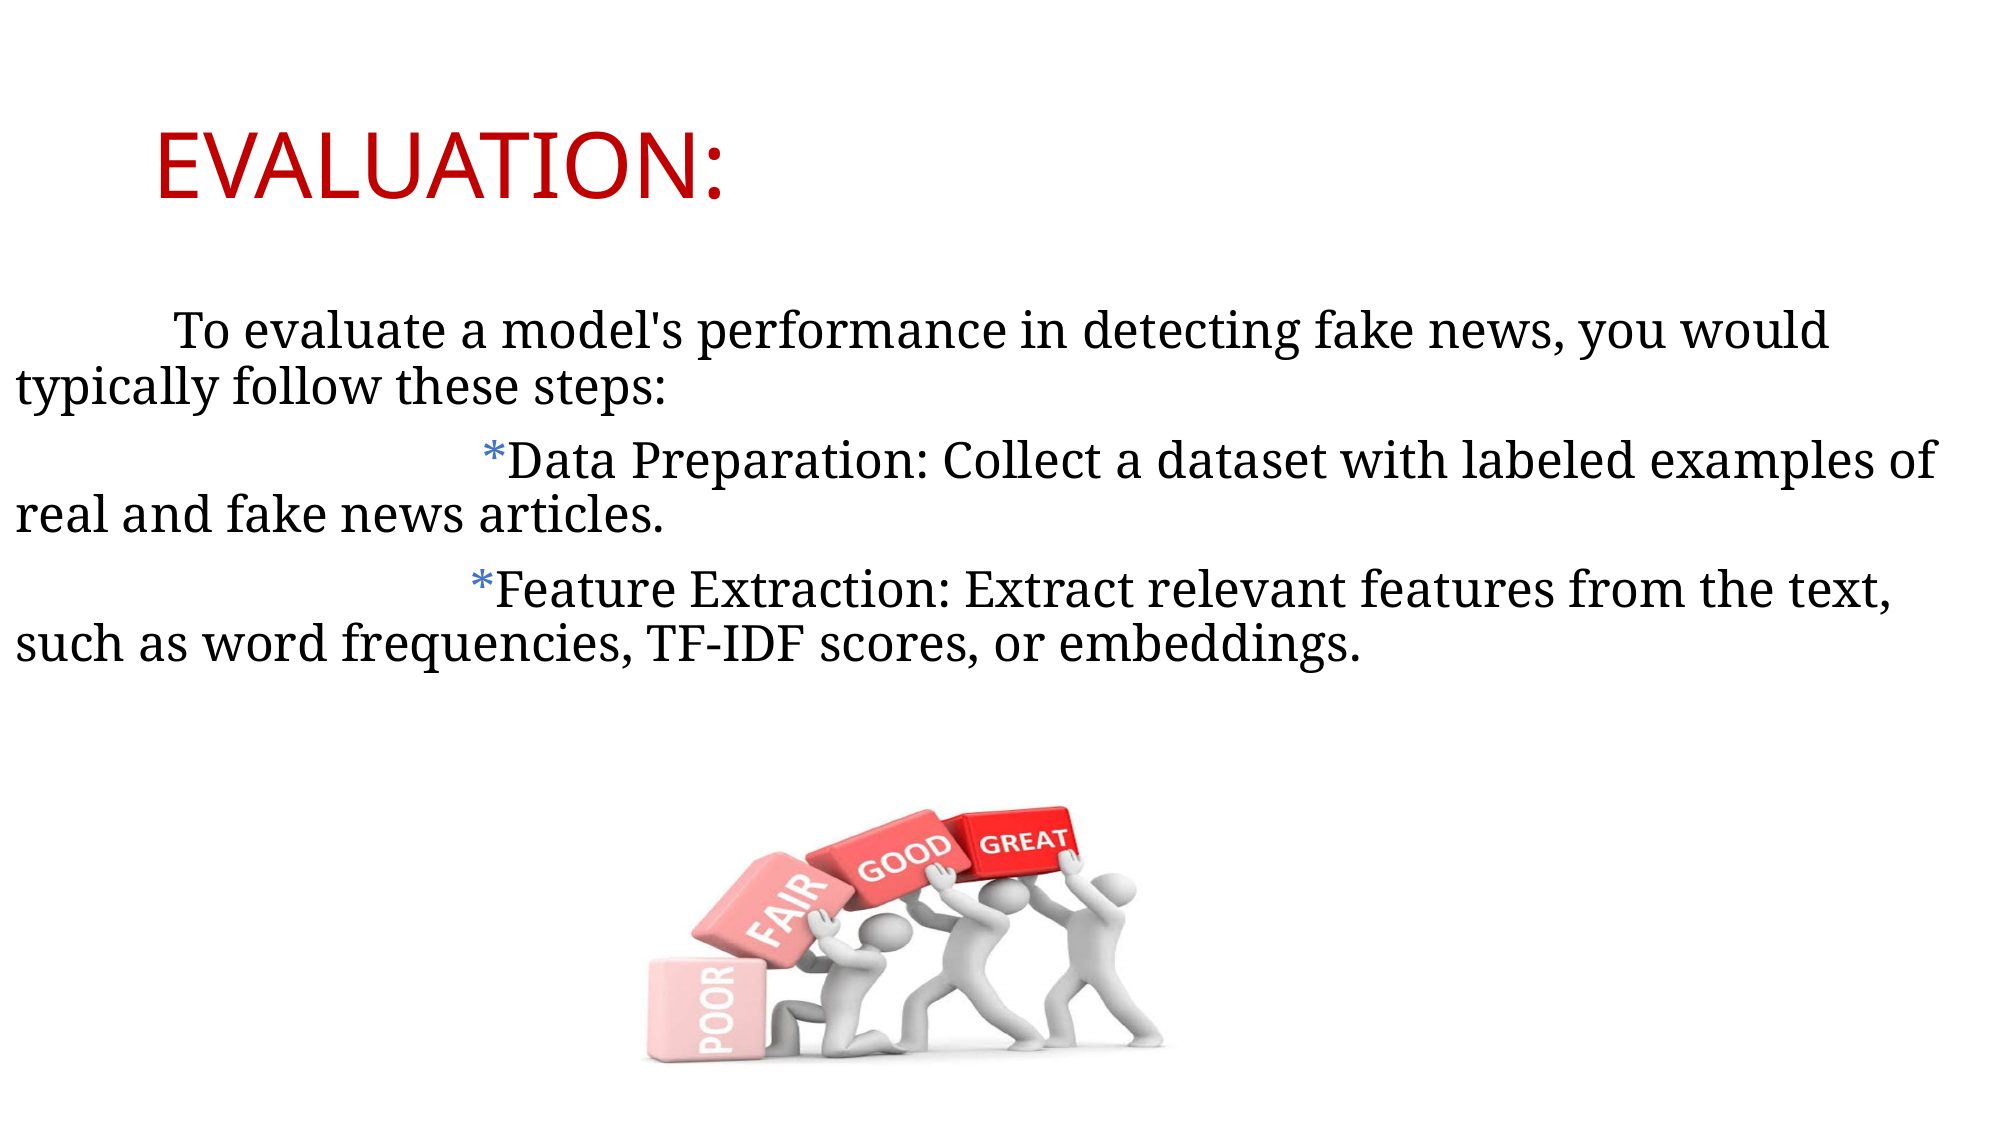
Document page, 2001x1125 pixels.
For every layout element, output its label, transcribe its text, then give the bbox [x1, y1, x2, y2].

picture [641, 737, 1245, 1100]
list To evaluate a model's performance in detecting fake news, you would typically follow these steps: *Data Preparation: Collect a dataset with labeled examples of real and fake news articles. *Feature Extraction: Extract relevant features from the text, such as word frequencies, TF-IDF scores, or embeddings. [0, 206, 2000, 1125]
title EVALUATION: [137, 59, 1863, 206]
